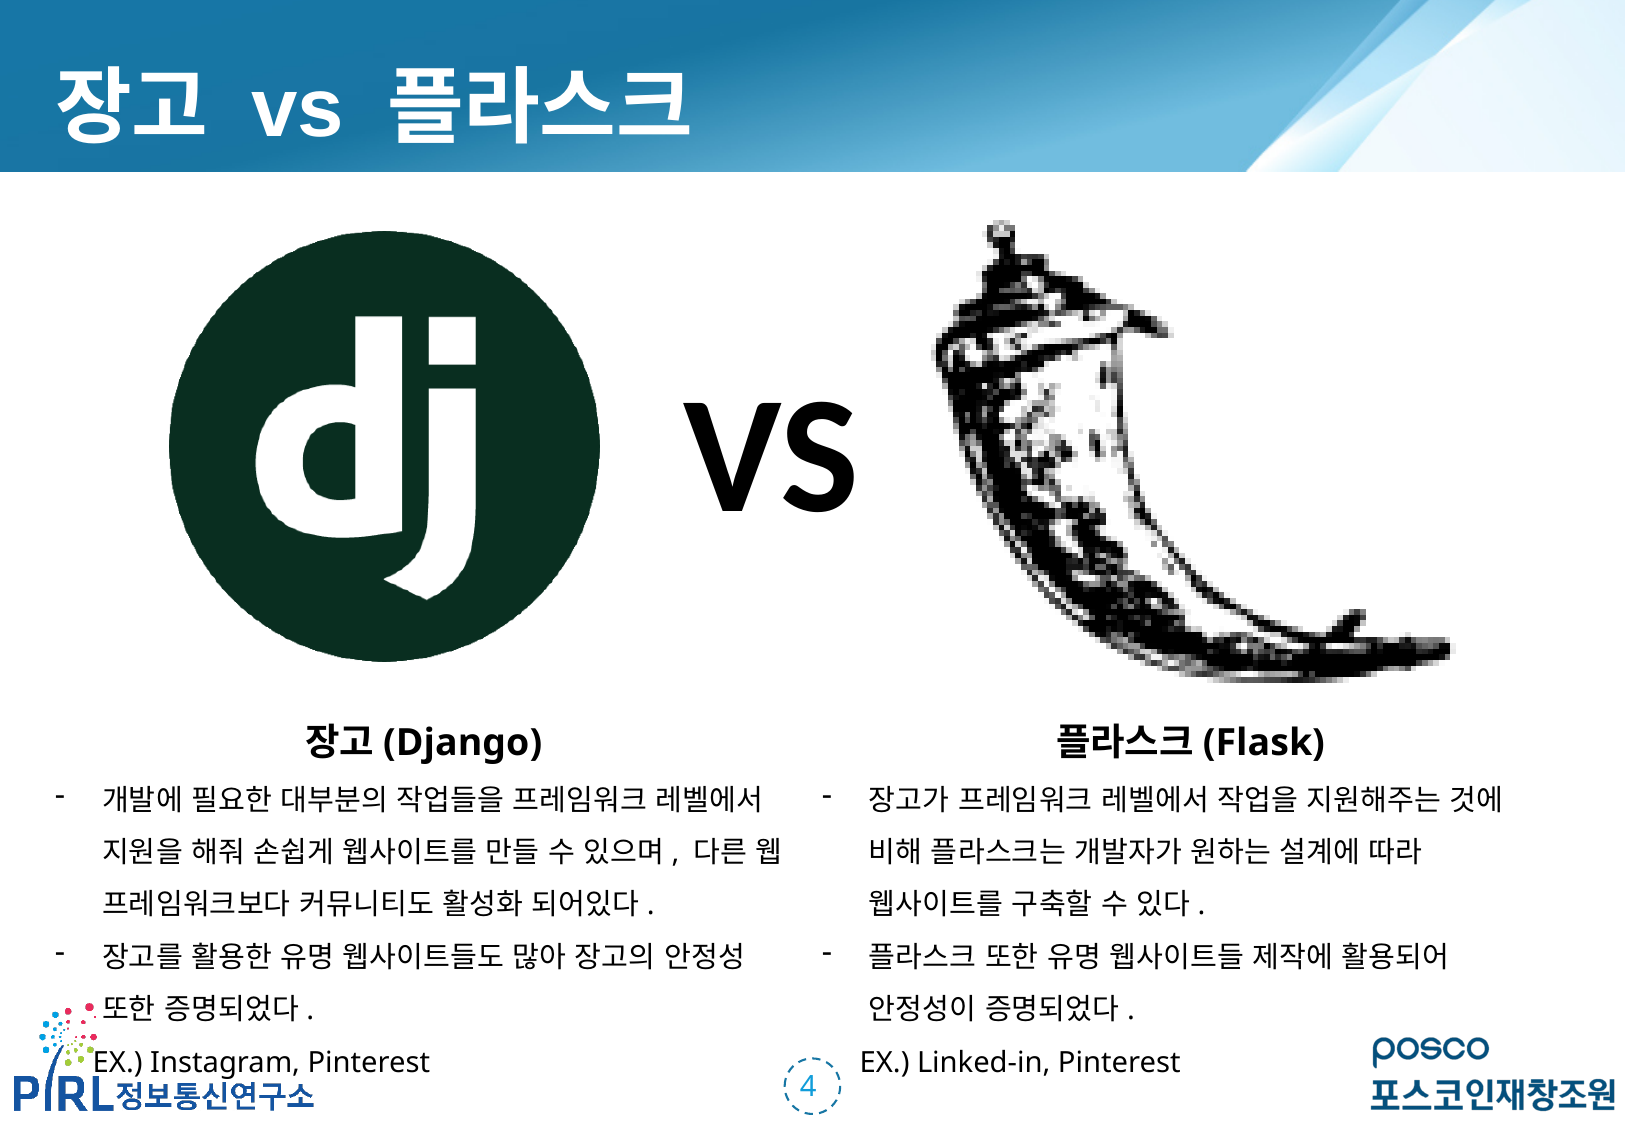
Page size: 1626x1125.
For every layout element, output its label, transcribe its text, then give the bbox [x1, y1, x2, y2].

text_box VS [621, 337, 903, 553]
text_box 장고 vs 플라스크 [40, 0, 1048, 161]
picture [1365, 1034, 1619, 1114]
picture [0, 0, 1625, 172]
picture [11, 999, 318, 1114]
picture [903, 209, 1479, 683]
text_box 장고(Django) 개발에 필요한 대부분의 작업들을 프레임워크 레벨에서 지원을 해줘 손쉽게 웹사이트를 만들 수 있으며, 다른 웹 프레임워크보다 커뮤니티도 활성화 되어있다. 장고를 활용한 유명 웹사이트들도 많아 장고의 안정성 또한 증명되었다. EX.) Instagram, Pinterest [40, 688, 807, 1086]
picture [147, 209, 621, 683]
text_box 플라스크(Flask) 장고가 프레임워크 레벨에서 작업을 지원해주는 것에 비해 플라스크는 개발자가 원하는 설계에 따라 웹사이트를 구축할 수 있다. 플라스크 또한 유명 웹사이트들 제작에 활용되어 안정성이 증명되었다. EX.) Linked-in, Pinterest [807, 688, 1574, 1086]
